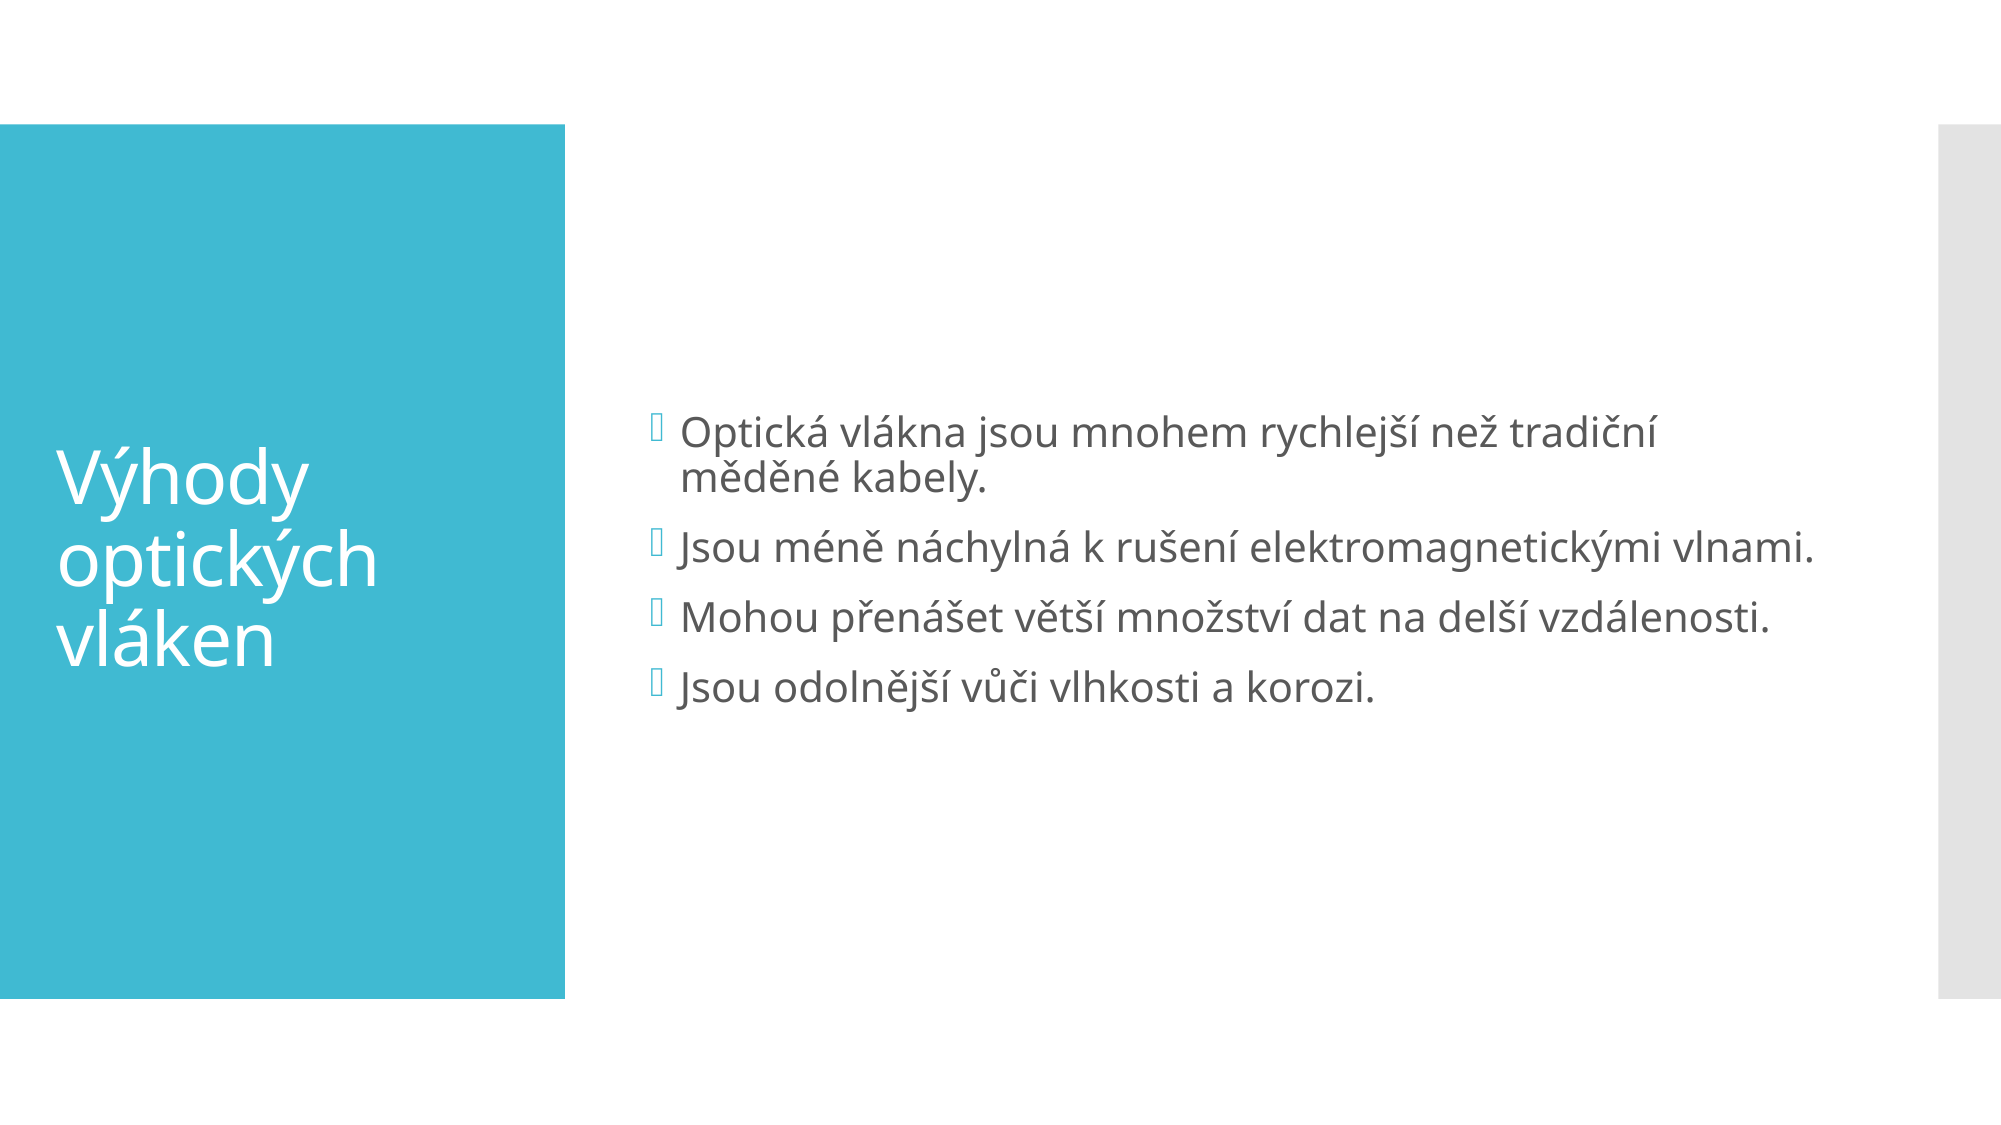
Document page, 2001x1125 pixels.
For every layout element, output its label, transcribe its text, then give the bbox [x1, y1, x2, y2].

list Optická vlákna jsou mnohem rychlejší než tradiční měděné kabely. Jsou méně náchylná k rušení elektromagnetickými vlnami. Mohou přenášet větší množství dat na delší vzdálenosti. Jsou odolnější vůči vlhkosti a korozi. [634, 141, 1835, 982]
title Výhody optických vláken [41, 184, 525, 940]
